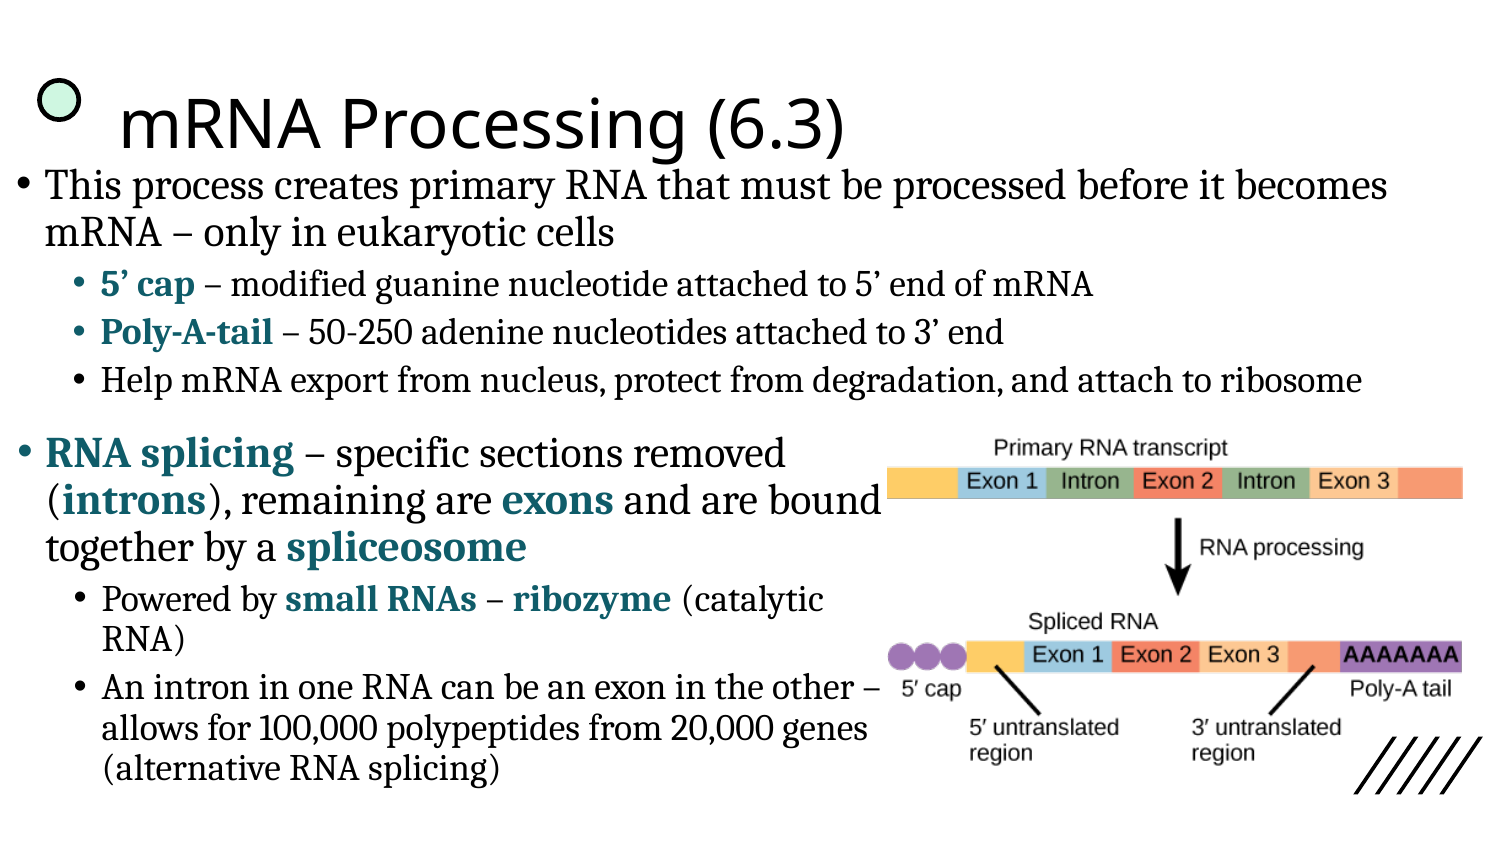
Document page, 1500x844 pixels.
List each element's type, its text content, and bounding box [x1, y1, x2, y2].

list This process creates primary RNA that must be processed before it becomes mRNA – only in eukaryotic cells 5’ cap – modified guanine nucleotide attached to 5’ end of mRNA Poly-A-tail – 50-250 adenine nucleotides attached to 3’ end Help mRNA export from nucleus, protect from degradation, and attach to ribosome [1, 154, 1500, 844]
picture [886, 436, 1463, 767]
text_box RNA splicing – specific sections removed (introns), remaining are exons and are bound together by a spliceosome Powered by small RNAs – ribozyme (catalytic RNA) An intron in one RNA can be an exon in the other – allows for 100,000 polypeptides from 20,000 genes (alternative RNA splicing) [2, 421, 913, 844]
title mRNA Processing (6.3) [103, 44, 1397, 154]
